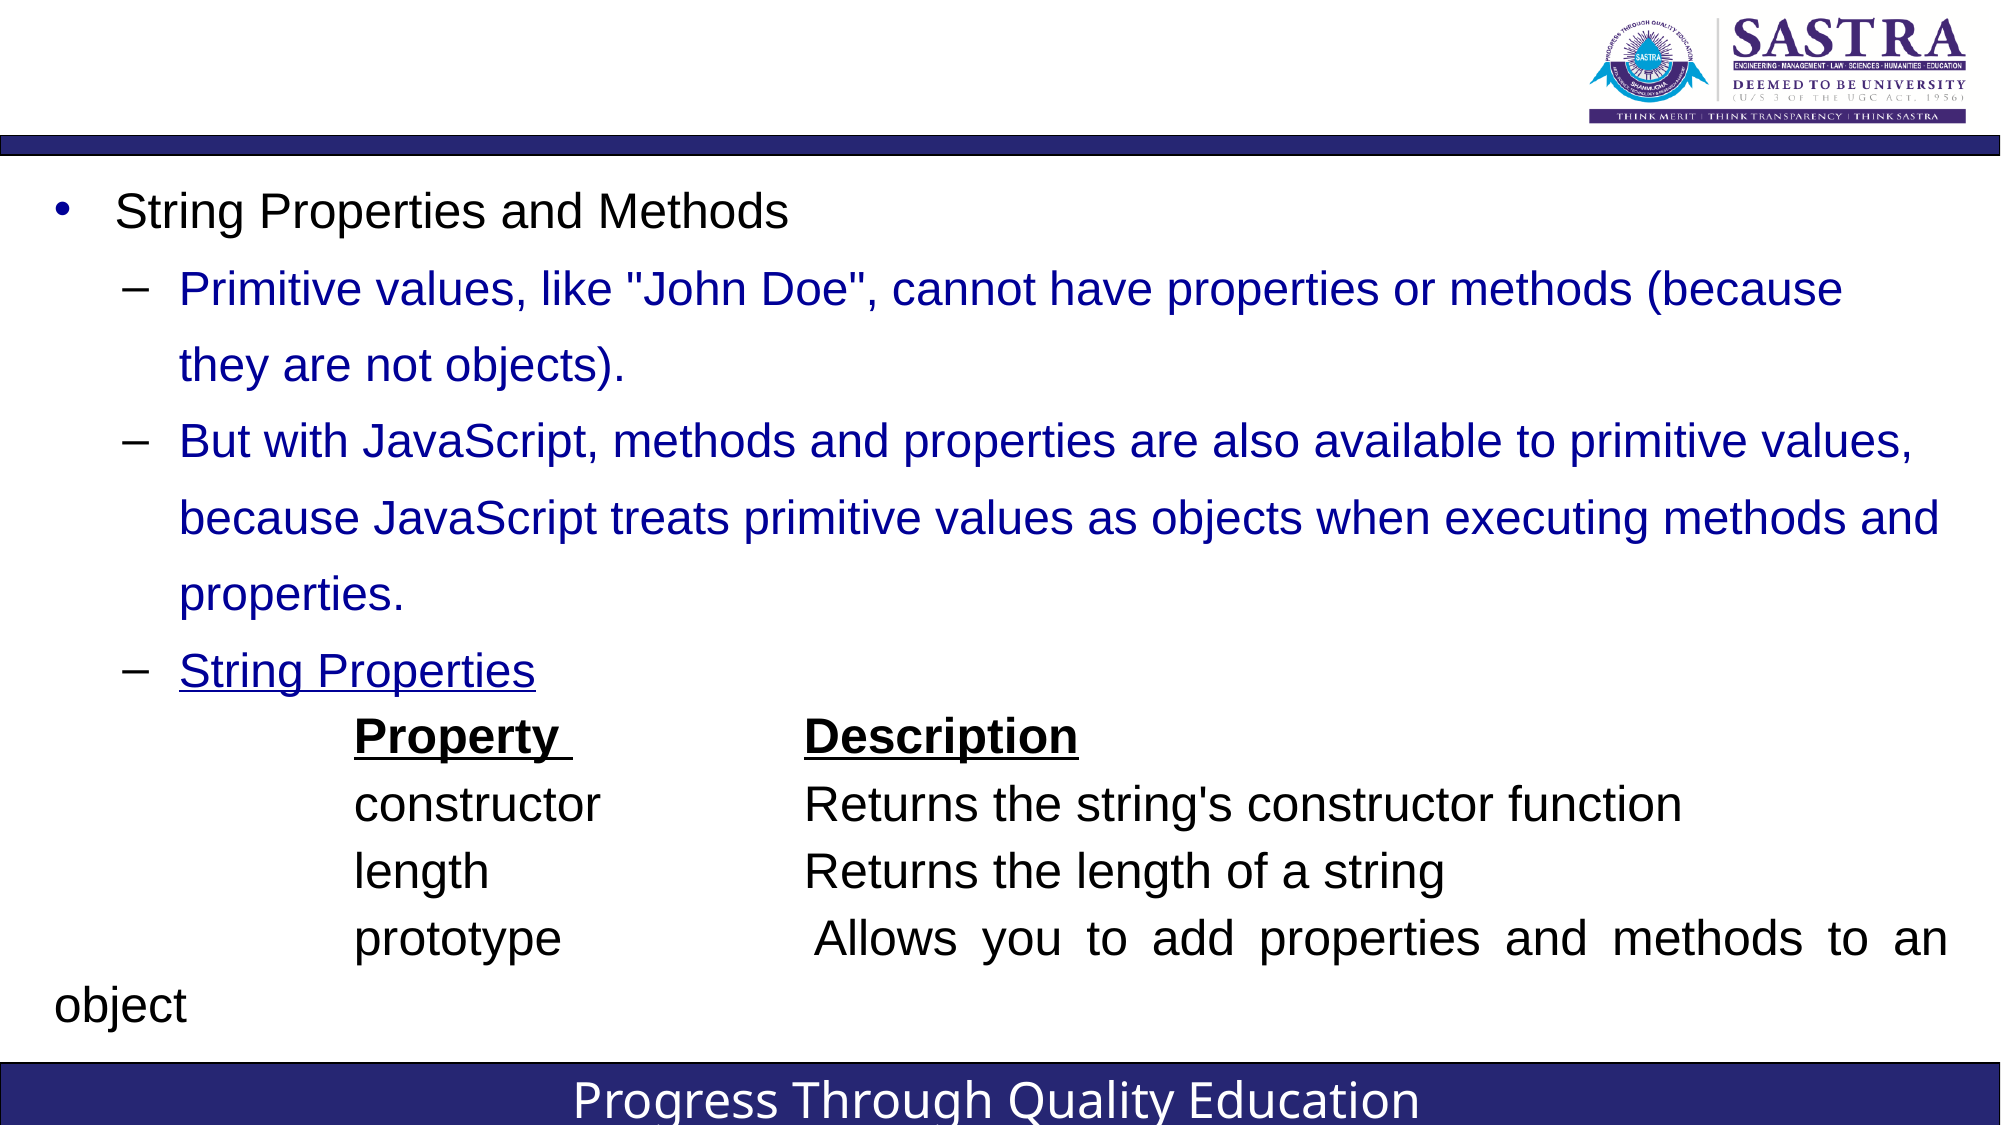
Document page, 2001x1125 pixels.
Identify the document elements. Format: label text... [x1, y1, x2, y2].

picture [1566, 10, 1989, 130]
list String Properties and Methods Primitive values, like "John Doe", cannot have properties or methods (because they are not objects). But with JavaScript, methods and properties are also available to primitive values, because JavaScript treats primitive values as objects when executing methods and properties. String Properties Property Description constructor Returns the string's constructor function length Returns the length of a string prototype Allows you to add properties and methods to an object [33, 162, 1967, 1032]
